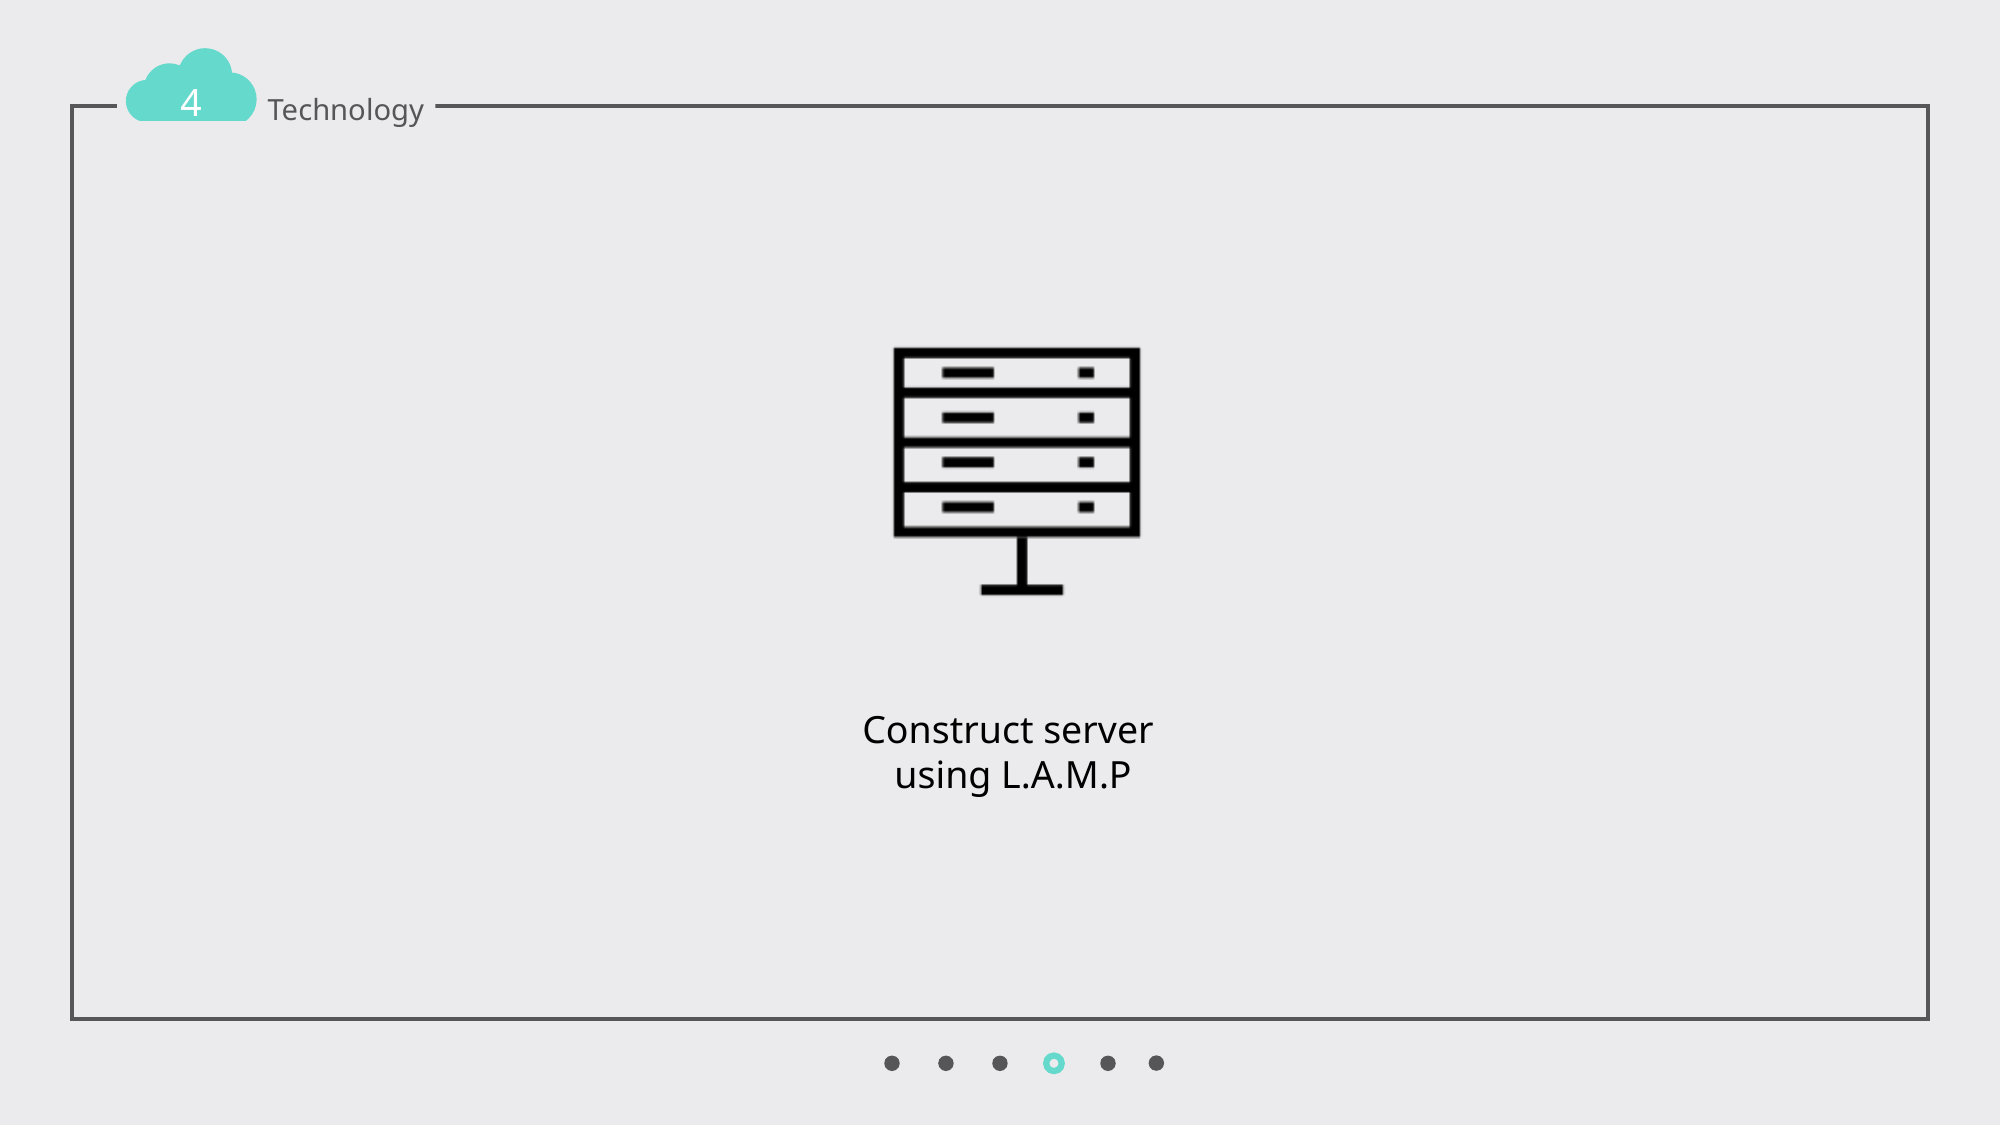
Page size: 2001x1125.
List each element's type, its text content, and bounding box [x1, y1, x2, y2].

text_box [884, 1055, 1116, 1072]
text_box Technology [252, 83, 440, 134]
text_box [116, 85, 125, 131]
text_box Construct server using L.A.M.P [756, 698, 1270, 803]
text_box [71, 105, 1929, 1020]
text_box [125, 48, 257, 133]
text_box [1147, 1054, 1166, 1072]
picture [884, 338, 1151, 606]
